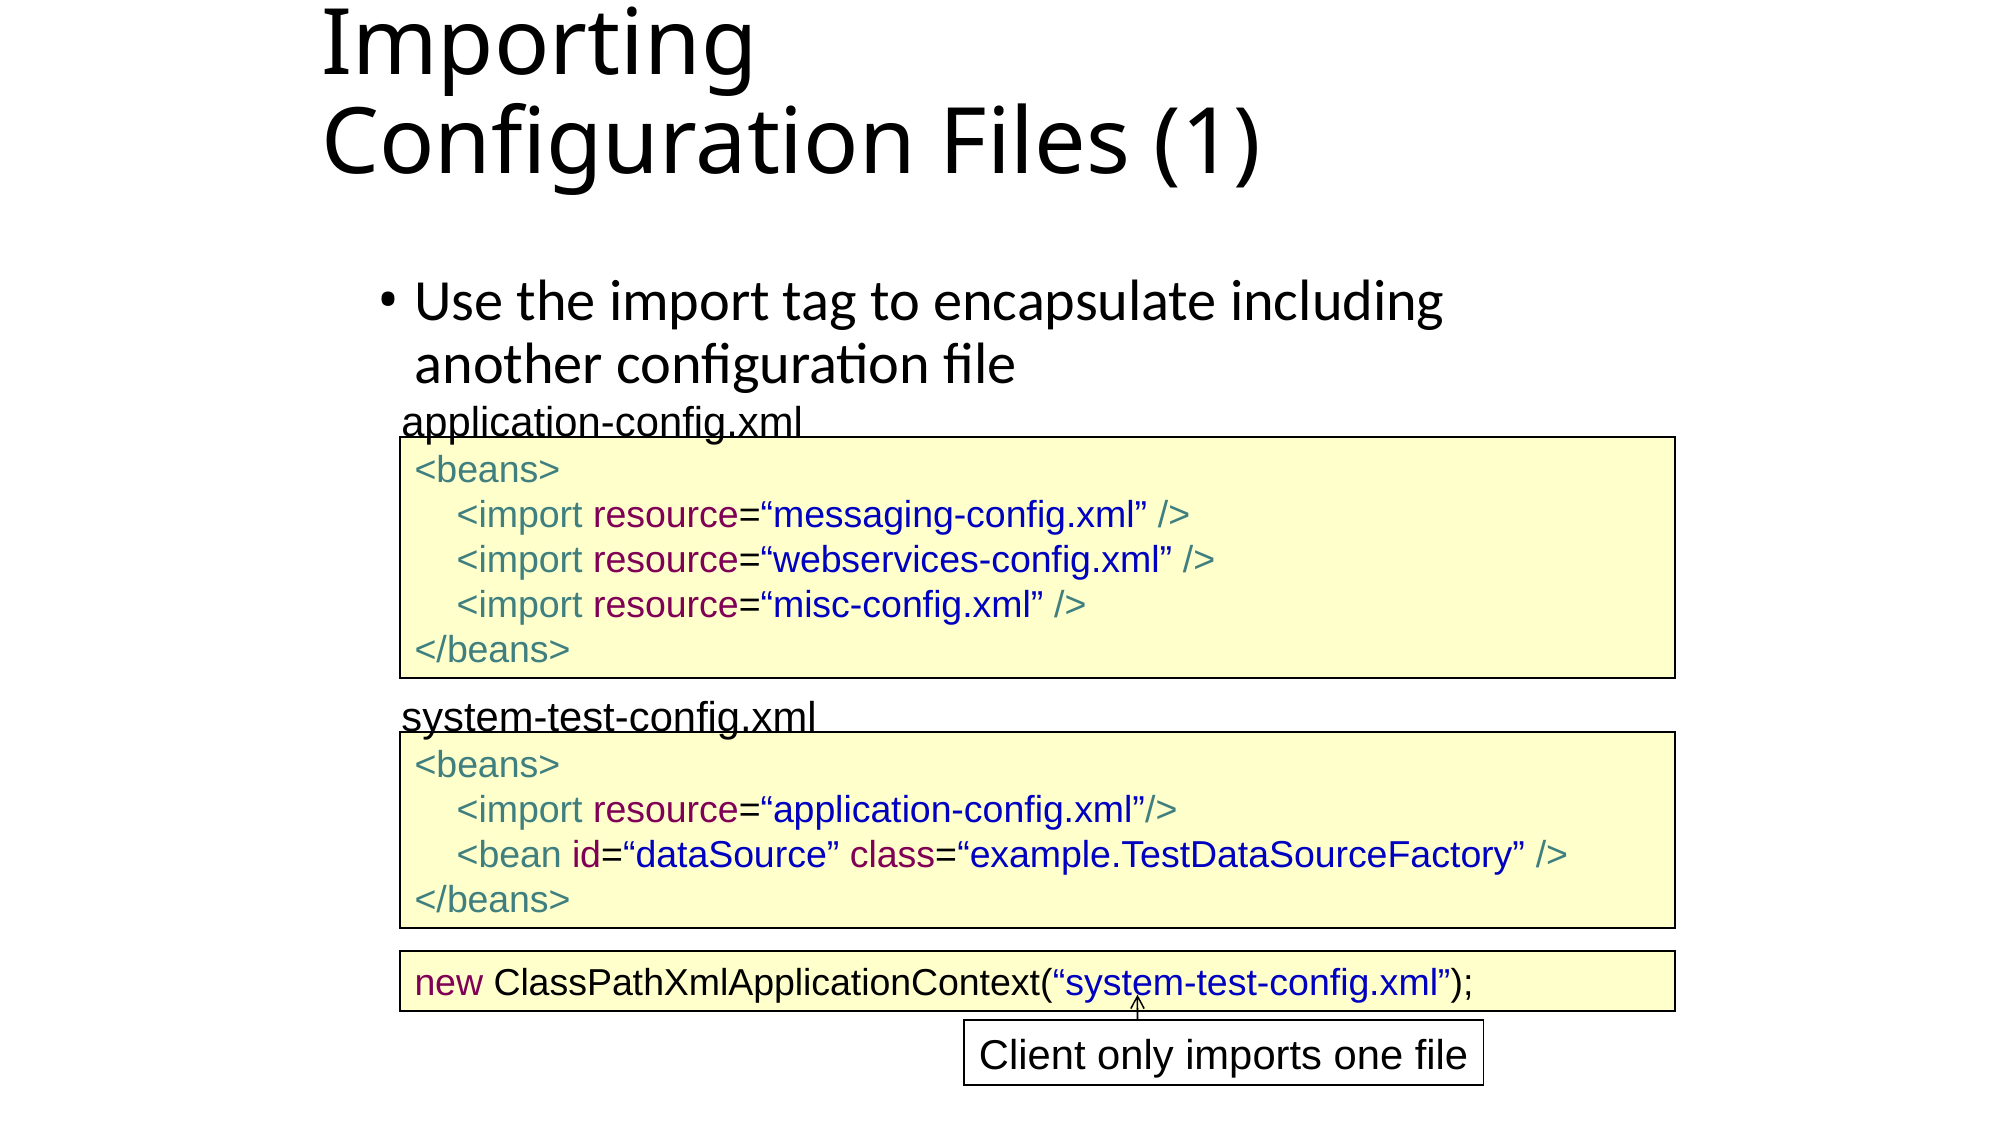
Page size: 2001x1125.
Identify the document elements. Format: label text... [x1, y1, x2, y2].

text_box application-config.xml [374, 387, 900, 453]
text_box new ClassPathXmlApplicationContext(“system-test-config.xml”); [399, 950, 1675, 1011]
text_box <beans> <import resource=“messaging-config.xml” /> <import resource=“webservices-config.xml” /> <import resource=“misc-config.xml” /> </beans> [399, 437, 1675, 678]
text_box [962, 994, 1486, 1084]
text_box system-test-config.xml [374, 682, 900, 748]
list Use the import tag to encapsulate including another configuration file [362, 262, 1638, 916]
text_box <beans> <import resource=“application-config.xml”/> <bean id=“dataSource” class=“example.TestDataSourceFactory” /> </beans> [399, 732, 1675, 928]
title Importing Configuration Files (1) [306, 0, 1339, 202]
